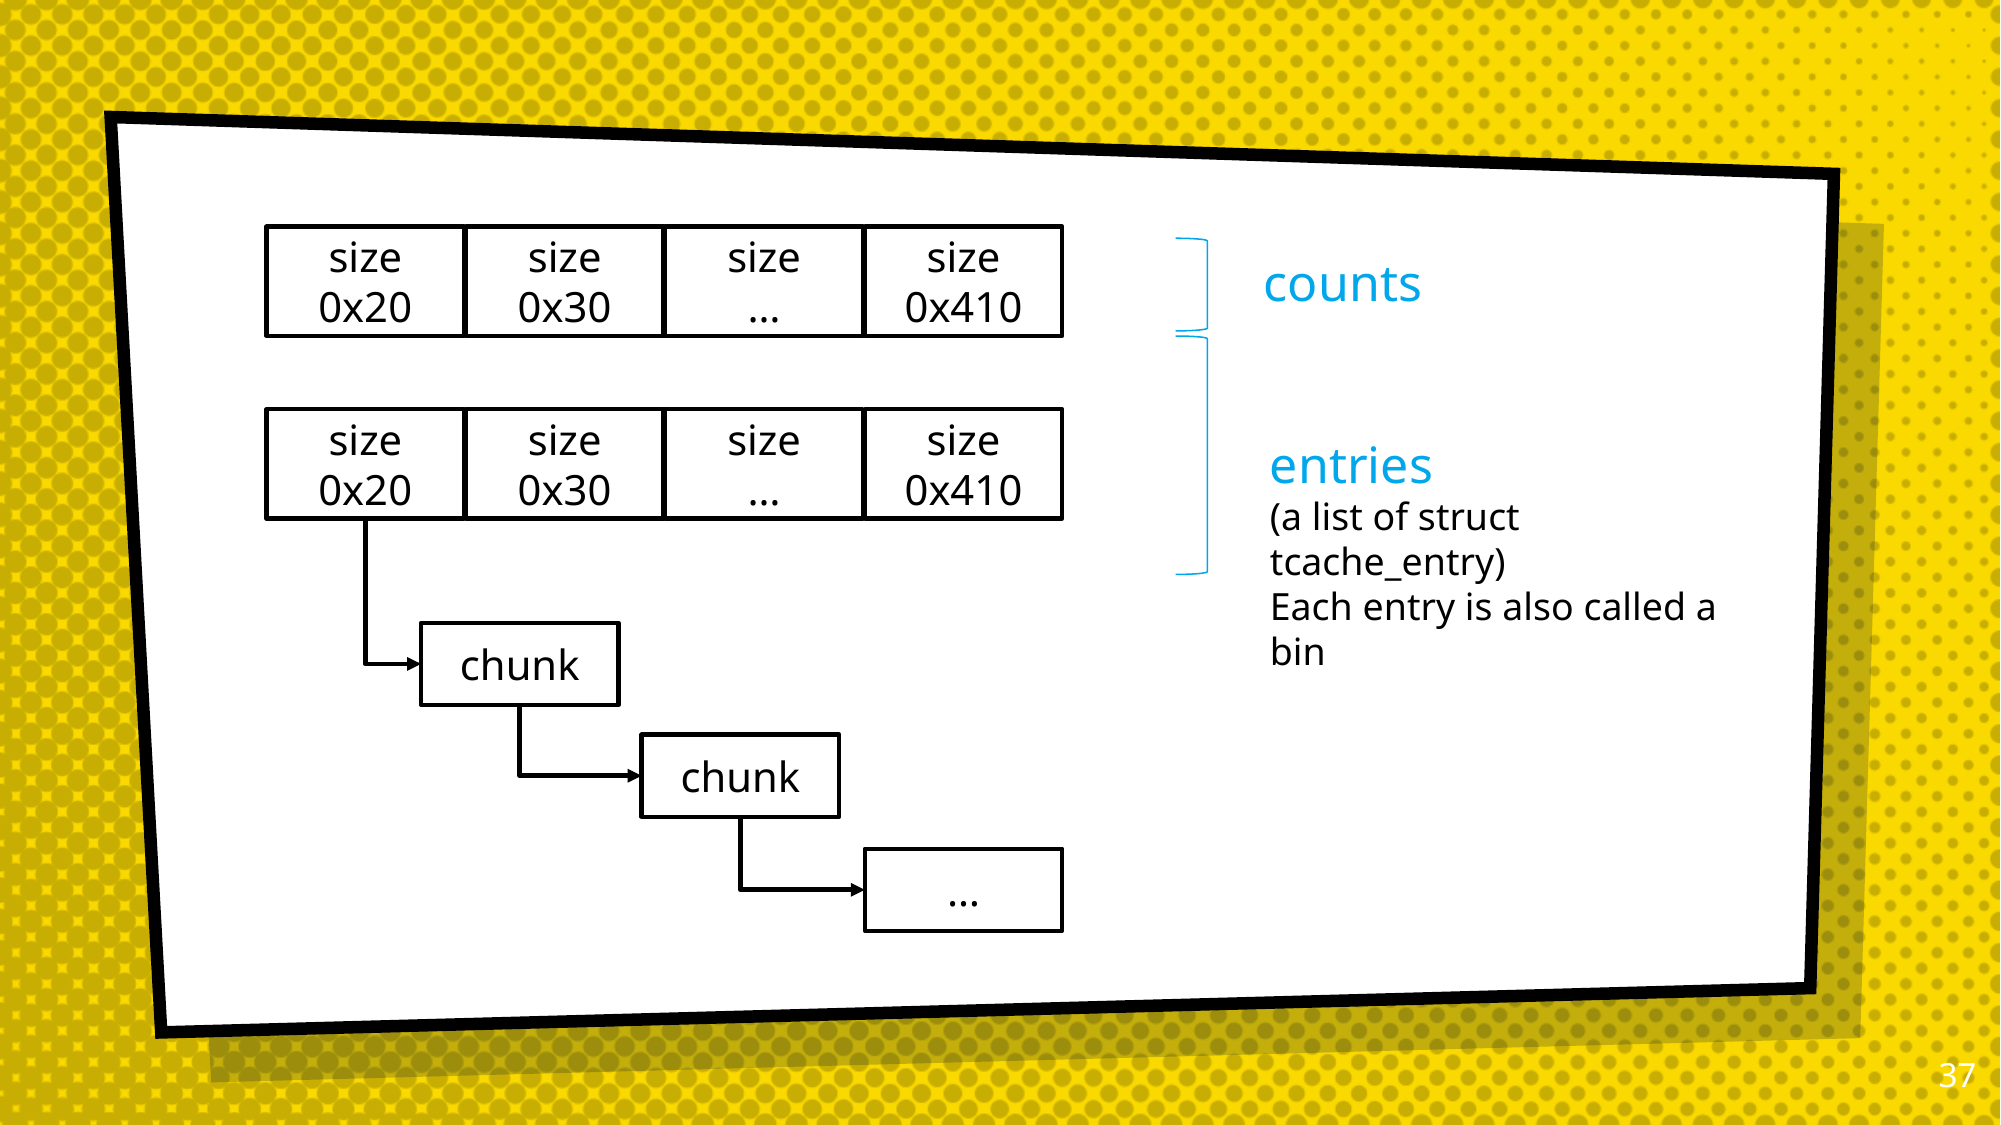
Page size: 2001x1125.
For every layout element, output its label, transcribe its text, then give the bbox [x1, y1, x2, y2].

text_box [1175, 237, 1209, 332]
text_box entries (a list of struct tcache_entry) Each entry is also called a bin [1255, 426, 1774, 681]
text_box [1175, 335, 1209, 576]
text_box size … [663, 224, 863, 338]
text_box size 0x410 [863, 407, 1064, 521]
text_box … [863, 847, 1064, 933]
text_box size 0x410 [863, 224, 1064, 338]
text_box size 0x30 [464, 407, 663, 521]
text_box size 0x20 [264, 407, 464, 521]
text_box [320, 563, 466, 620]
slide_number 36 [1871, 1038, 1992, 1125]
text_box counts [1249, 243, 1437, 319]
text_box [545, 679, 617, 802]
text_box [765, 790, 840, 916]
text_box chunk [419, 621, 621, 707]
text_box size 0x30 [464, 224, 663, 338]
text_box chunk [639, 732, 841, 819]
text_box size 0x20 [264, 224, 464, 338]
text_box size … [663, 407, 863, 521]
